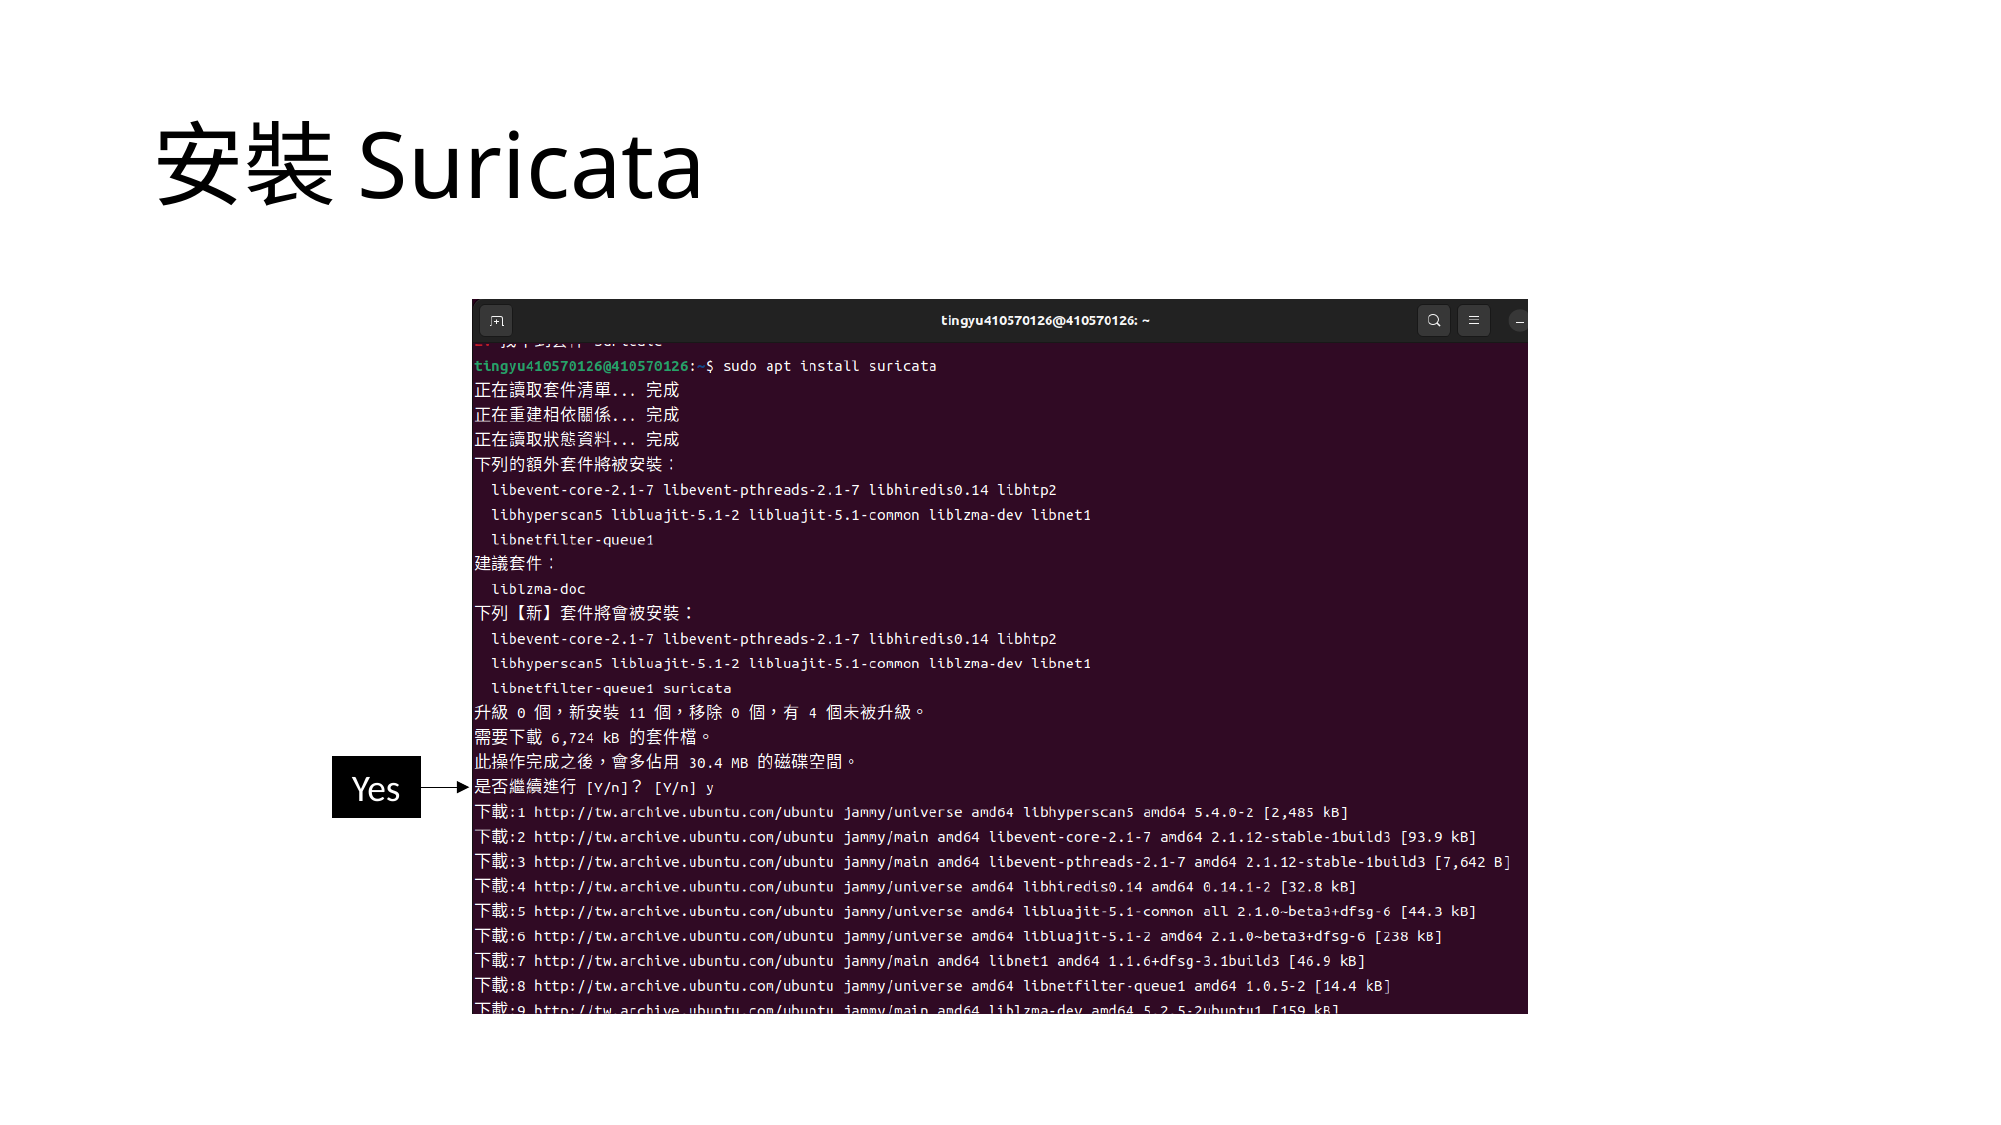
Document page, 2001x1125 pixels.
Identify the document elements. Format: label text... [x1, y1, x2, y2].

title 安裝Suricata [137, 59, 1863, 278]
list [472, 299, 1528, 1014]
text_box Yes [332, 756, 421, 818]
